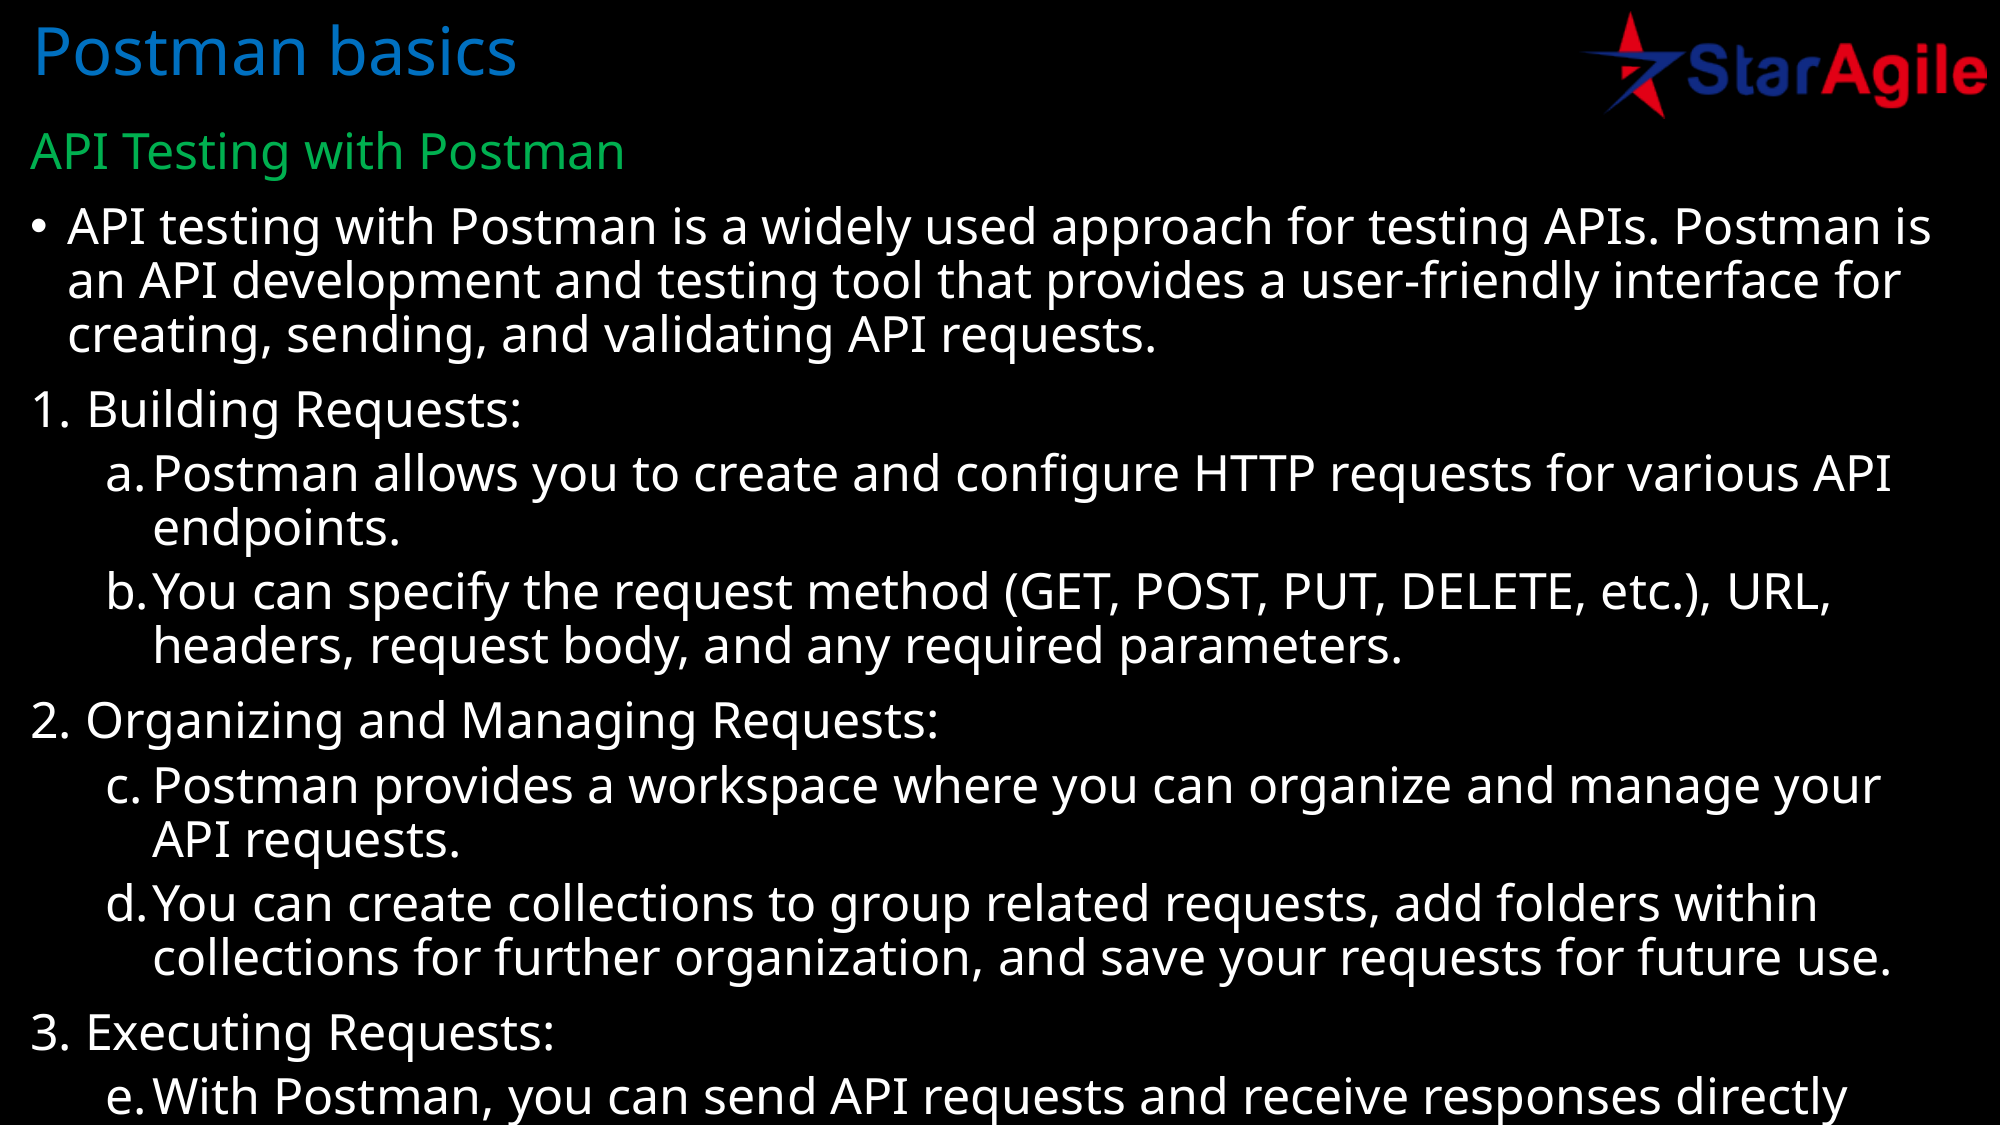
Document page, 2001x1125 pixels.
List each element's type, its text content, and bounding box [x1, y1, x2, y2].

title Postman basics [0, 0, 2000, 108]
list API Testing with Postman API testing with Postman is a widely used approach for testing APIs. Postman is an API development and testing tool that provides a user-friendly interface for creating, sending, and validating API requests. Building Requests: Postman allows you to create and configure HTTP requests for various API endpoints. You can specify the request method (GET, POST, PUT, DELETE, etc.), URL, headers, request body, and any required parameters. 2. Organizing and Managing Requests: Postman provides a workspace where you can organize and manage your API requests. You can create collections to group related requests, add folders within collections for further organization, and save your requests for future use. 3. Executing Requests: With Postman, you can send API requests and receive responses directly within the tool. It allows you to specify the request method, URL, and other parameters, and then sends the request to the API server. [15, 118, 1987, 1111]
picture [1579, 11, 1987, 119]
